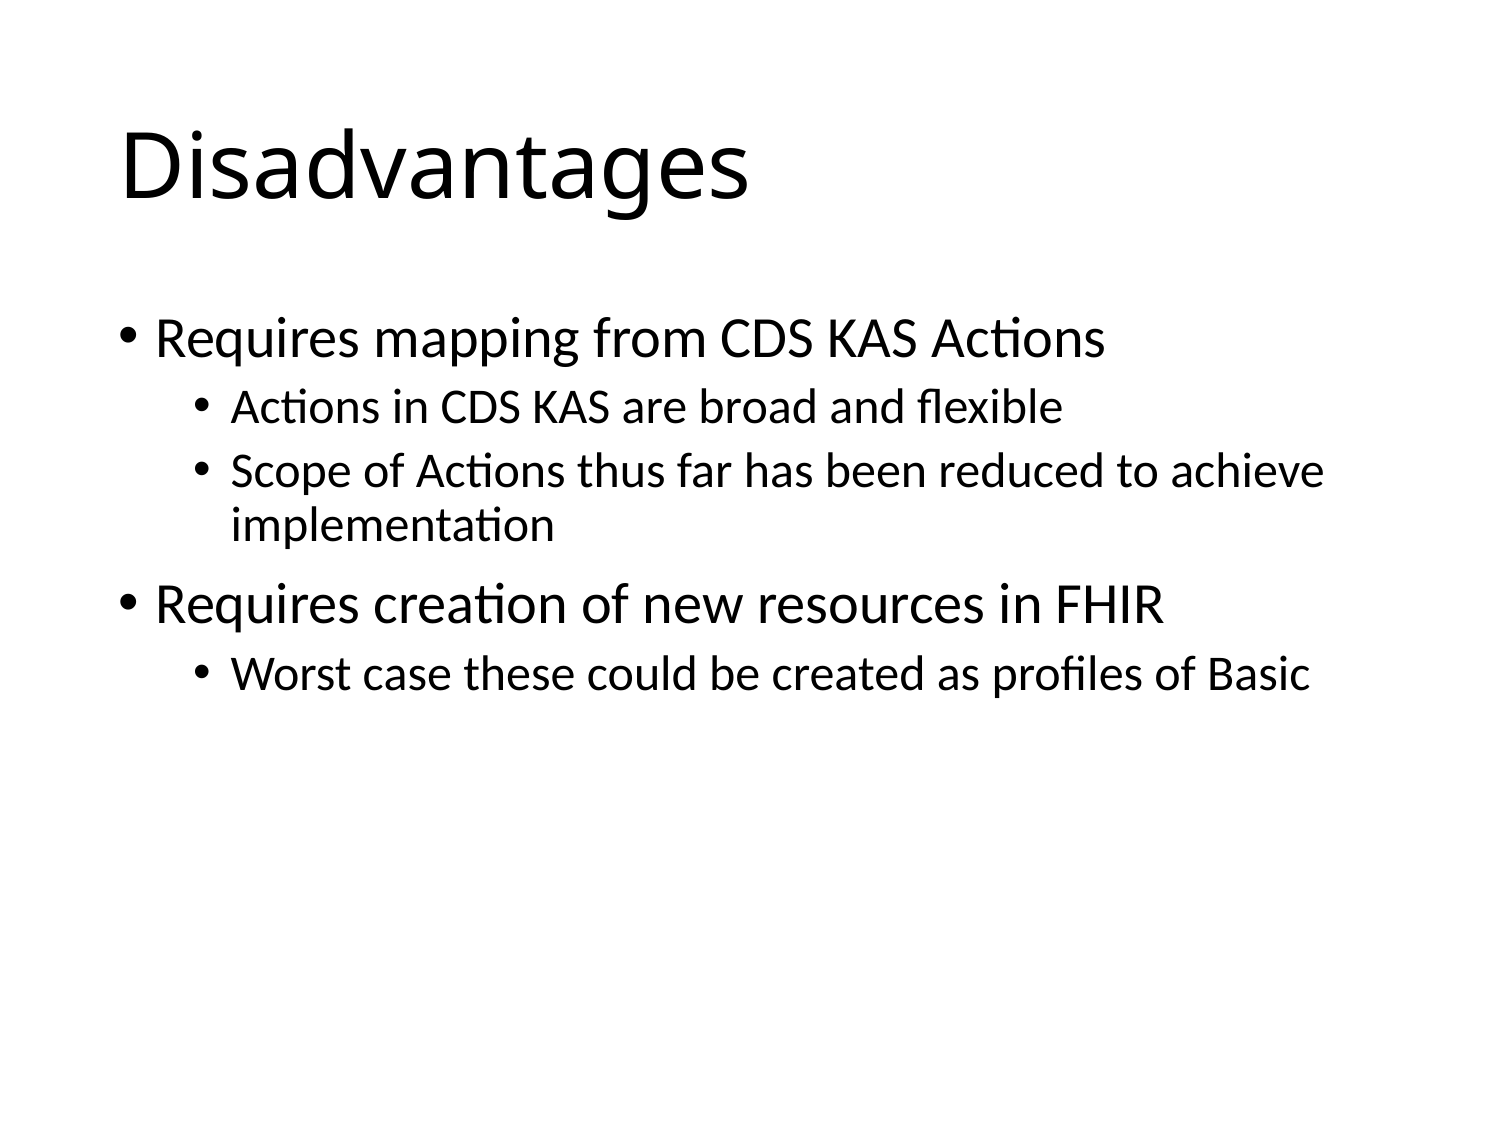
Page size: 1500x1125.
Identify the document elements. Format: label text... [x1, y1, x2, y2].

title Disadvantages [103, 59, 1397, 278]
list Requires mapping from CDS KAS Actions Actions in CDS KAS are broad and flexible Scope of Actions thus far has been reduced to achieve implementation Requires creation of new resources in FHIR Worst case these could be created as profiles of Basic [103, 299, 1397, 1014]
